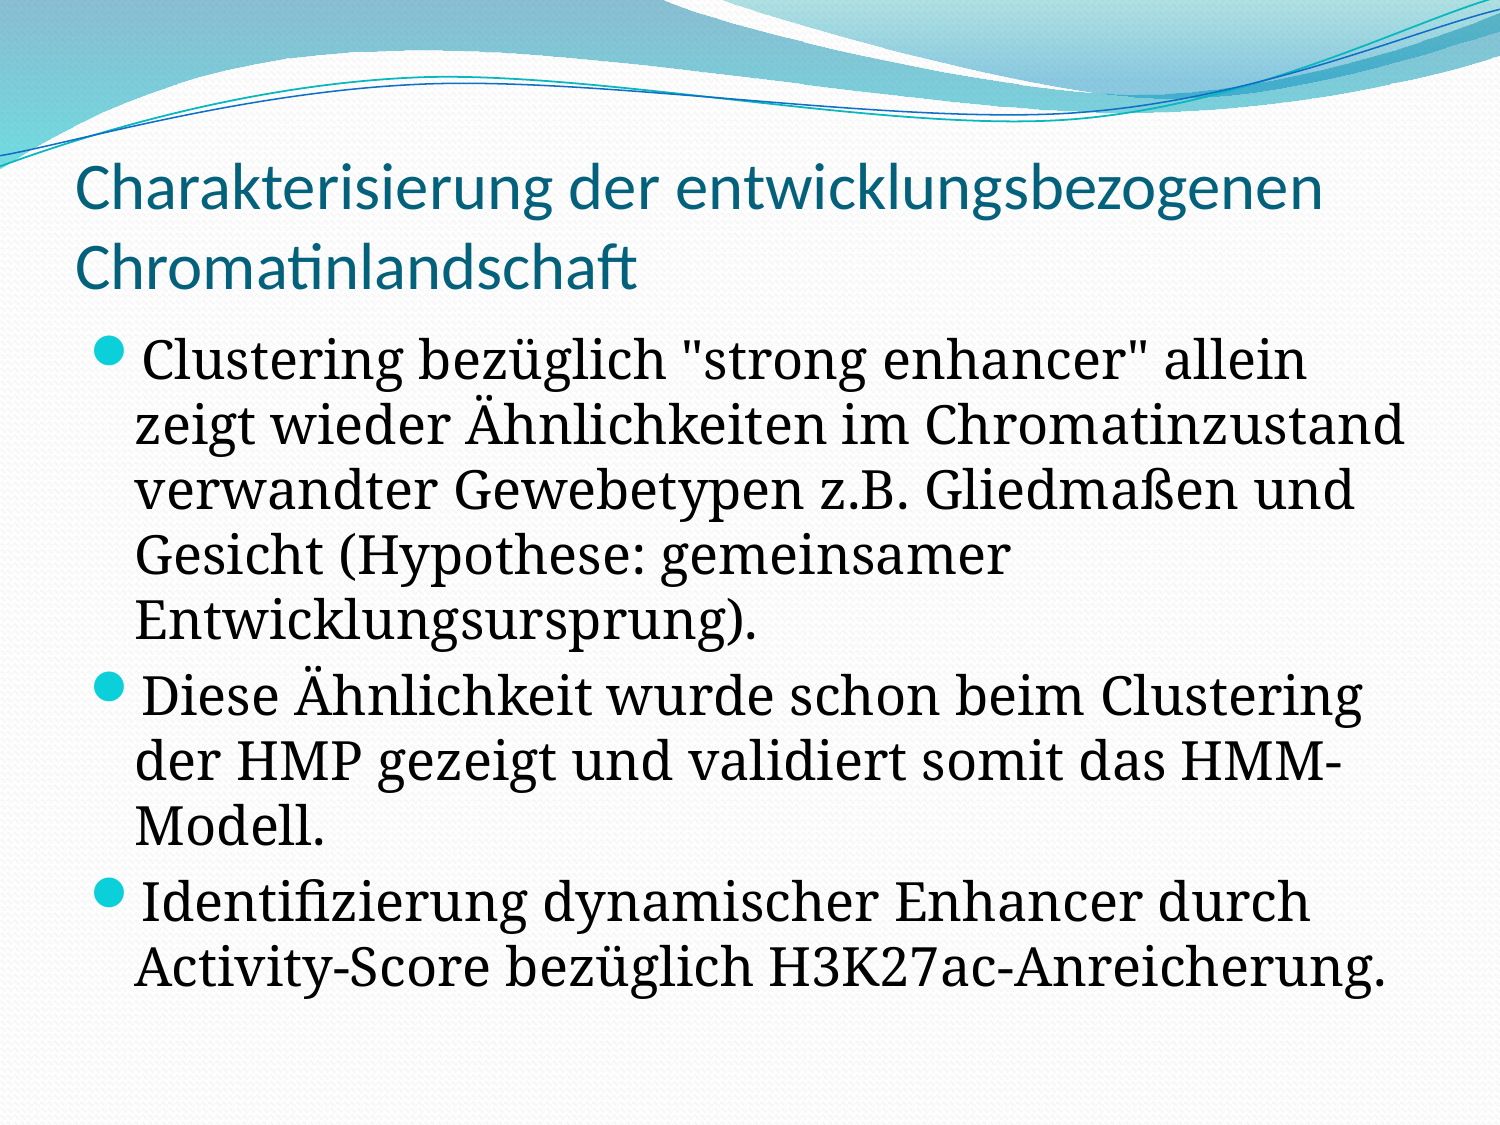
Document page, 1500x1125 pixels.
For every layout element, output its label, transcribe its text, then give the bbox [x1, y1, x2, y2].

list Clustering bezüglich "strong enhancer" allein zeigt wieder Ähnlichkeiten im Chromatinzustand verwandter Gewebetypen z.B. Gliedmaßen und Gesicht (Hypothese: gemeinsamer Entwicklungsursprung). Diese Ähnlichkeit wurde schon beim Clustering der HMP gezeigt und validiert somit das HMM-Modell. Identifizierung dynamischer Enhancer durch Activity-Score bezüglich H3K27ac-Anreicherung. [75, 317, 1425, 1038]
title Charakterisierung der entwicklungsbezogenen Chromatinlandschaft [75, 115, 1425, 303]
